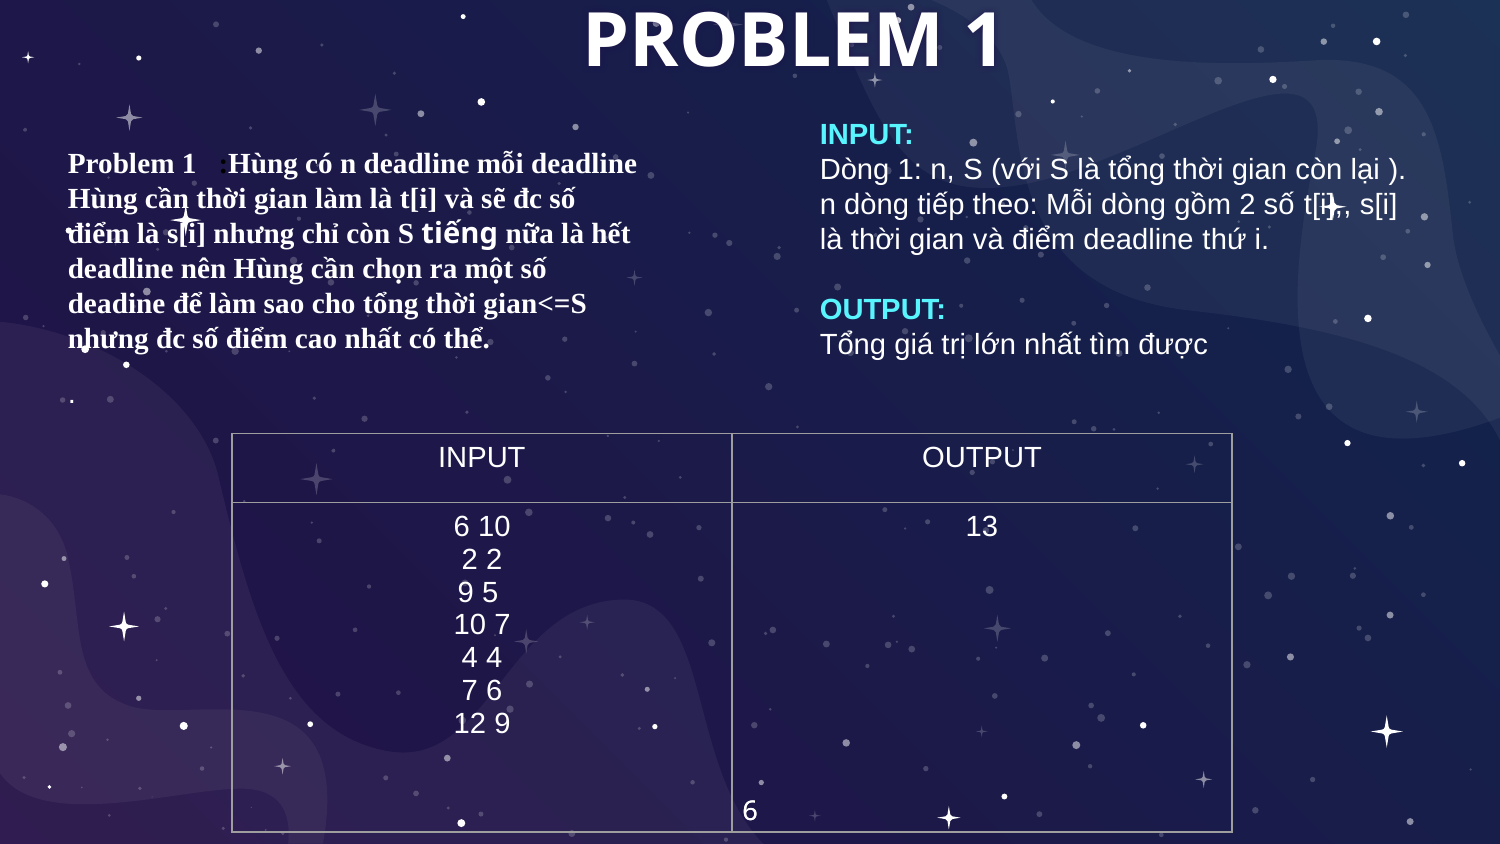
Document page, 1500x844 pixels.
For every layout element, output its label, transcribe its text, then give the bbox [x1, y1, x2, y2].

text_box 6 [704, 833, 795, 844]
table_cell 6 10 2 2 9 5 10 7 4 4 7 6 12 9 [233, 503, 731, 831]
table_header INPUT [233, 434, 731, 502]
text_box INPUT: Dòng 1: n, S (với S là tổng thời gian còn lại ). n dòng tiếp theo: Mỗi dòng gồm 2 số t[i],, s[i] là thời gian và điểm deadline thứ i. OUTPUT: Tổng giá trị lớn nhất tìm được [805, 108, 1427, 403]
text_box Problem 1 :Hùng có n deadline mỗi deadline Hùng cần thời gian làm là t[i] và sẽ đc số điểm là s[i] nhưng chỉ còn S tiếng nữa là hết deadline nên Hùng cần chọn ra một số deadine để làm sao cho tổng thời gian<=S nhưng đc số điểm cao nhất có thể. . [52, 129, 659, 565]
text_box PROBLEM 1 [365, 0, 1225, 81]
table_cell 13 [733, 503, 1231, 831]
table_header OUTPUT [733, 434, 1231, 502]
